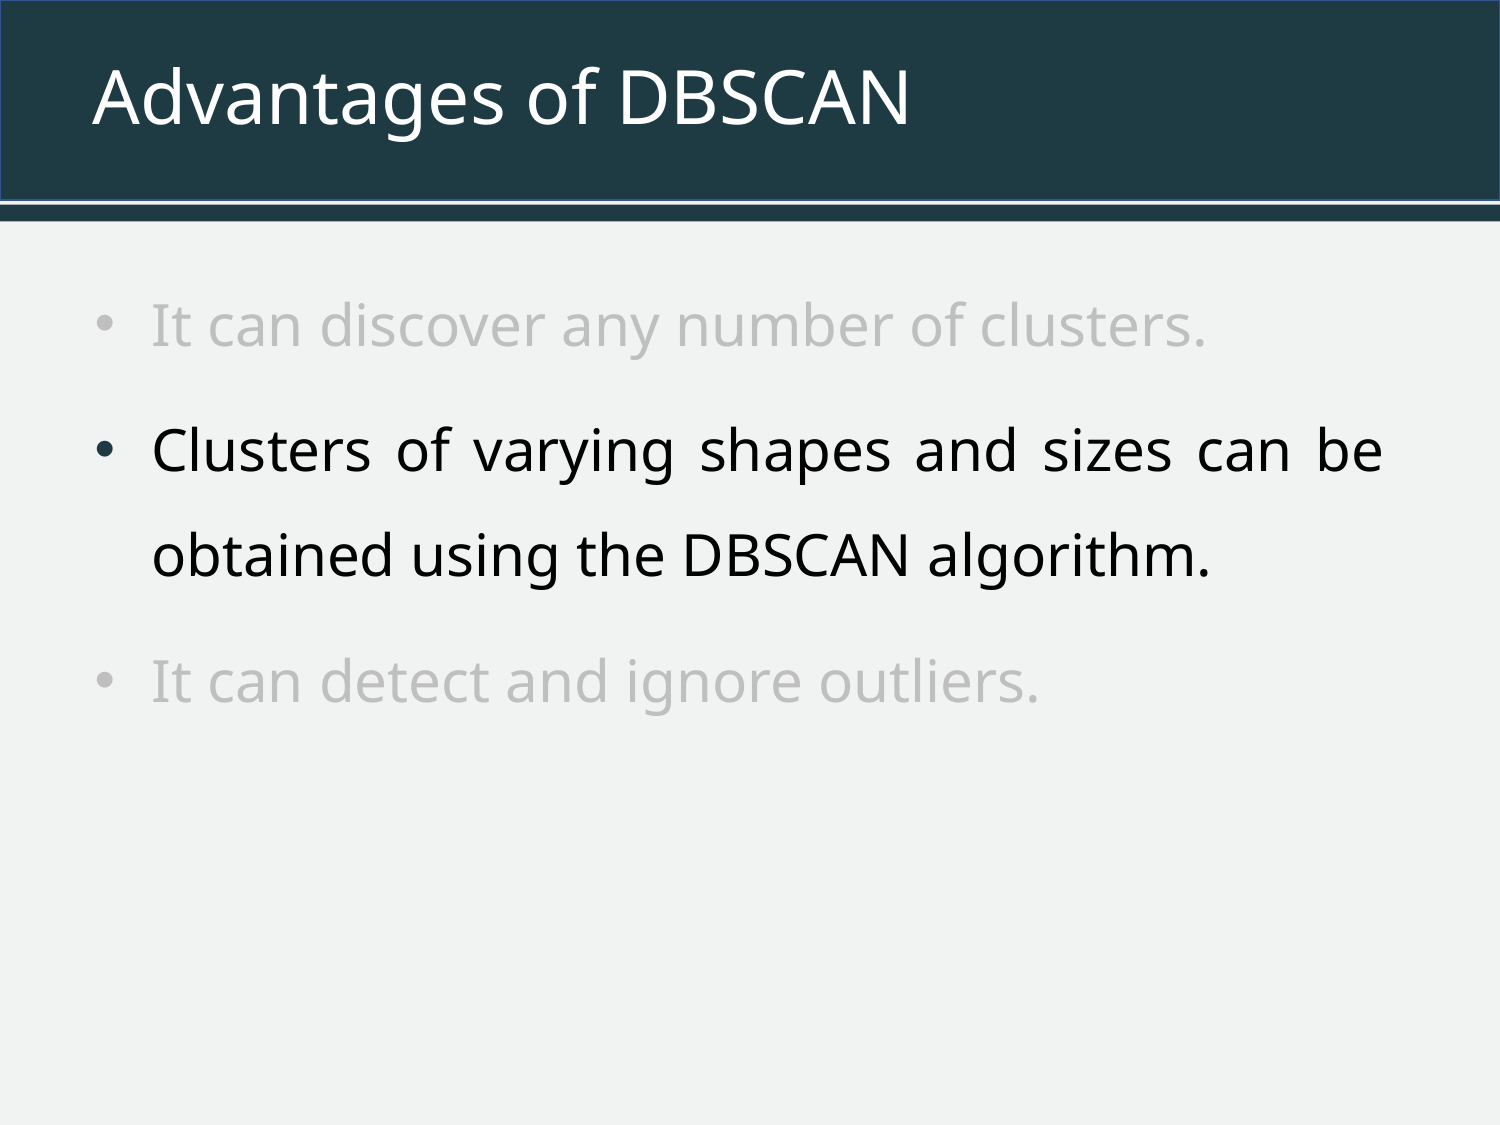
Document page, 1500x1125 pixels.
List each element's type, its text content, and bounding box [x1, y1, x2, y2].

list It can discover any number of clusters. Clusters of varying shapes and sizes can be obtained using the DBSCAN algorithm. It can detect and ignore outliers. [79, 245, 1430, 1096]
title Advantages of DBSCAN [77, 0, 1500, 200]
